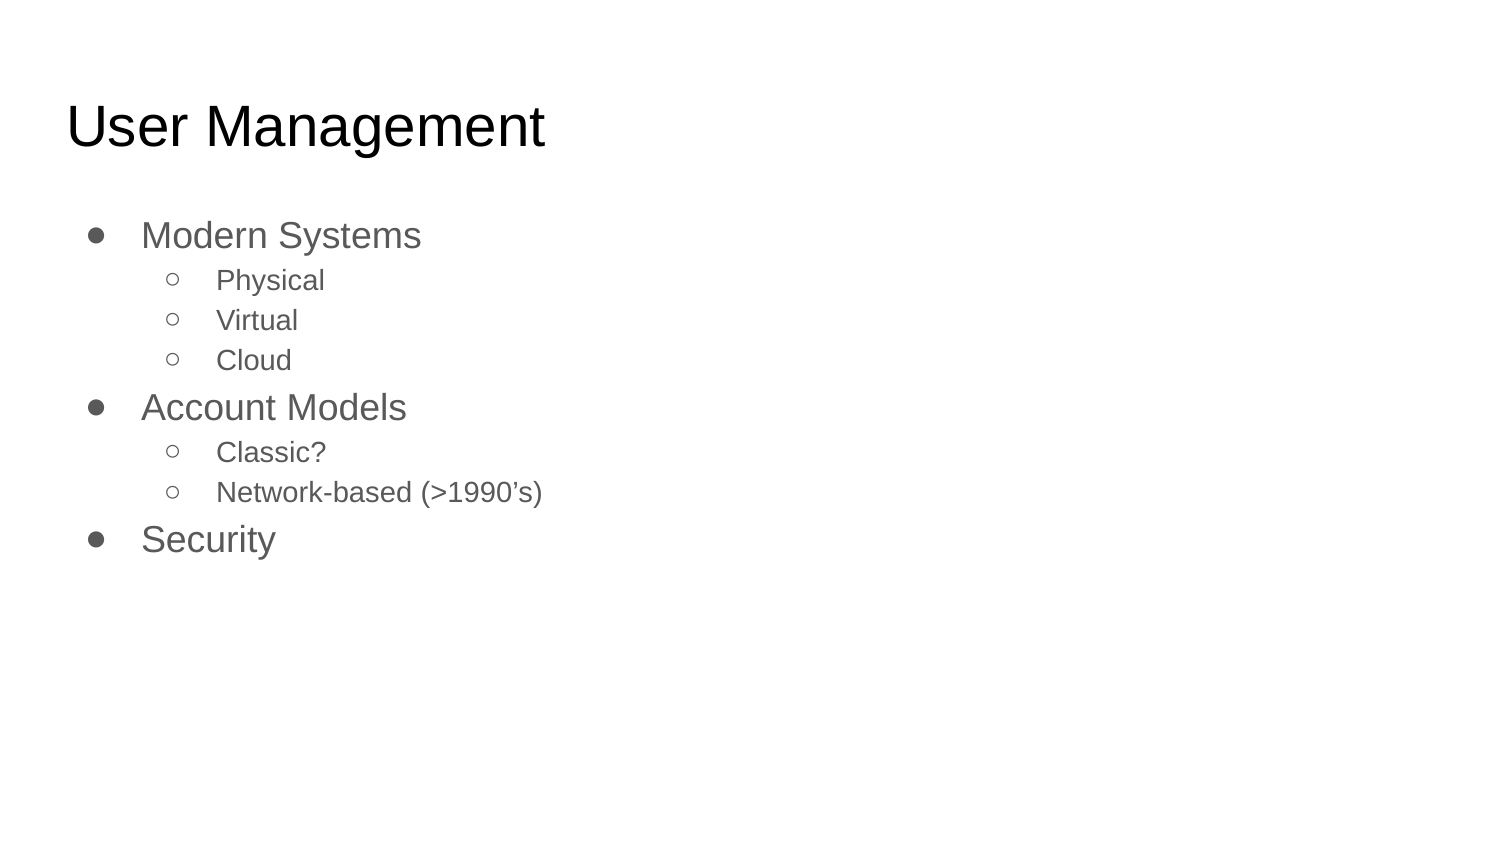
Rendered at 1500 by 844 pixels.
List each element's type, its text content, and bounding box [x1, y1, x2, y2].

title User Management [51, 72, 1449, 167]
list Modern Systems Physical Virtual Cloud Account Models Classic? Network-based (>1990’s) Security [51, 189, 1449, 750]
